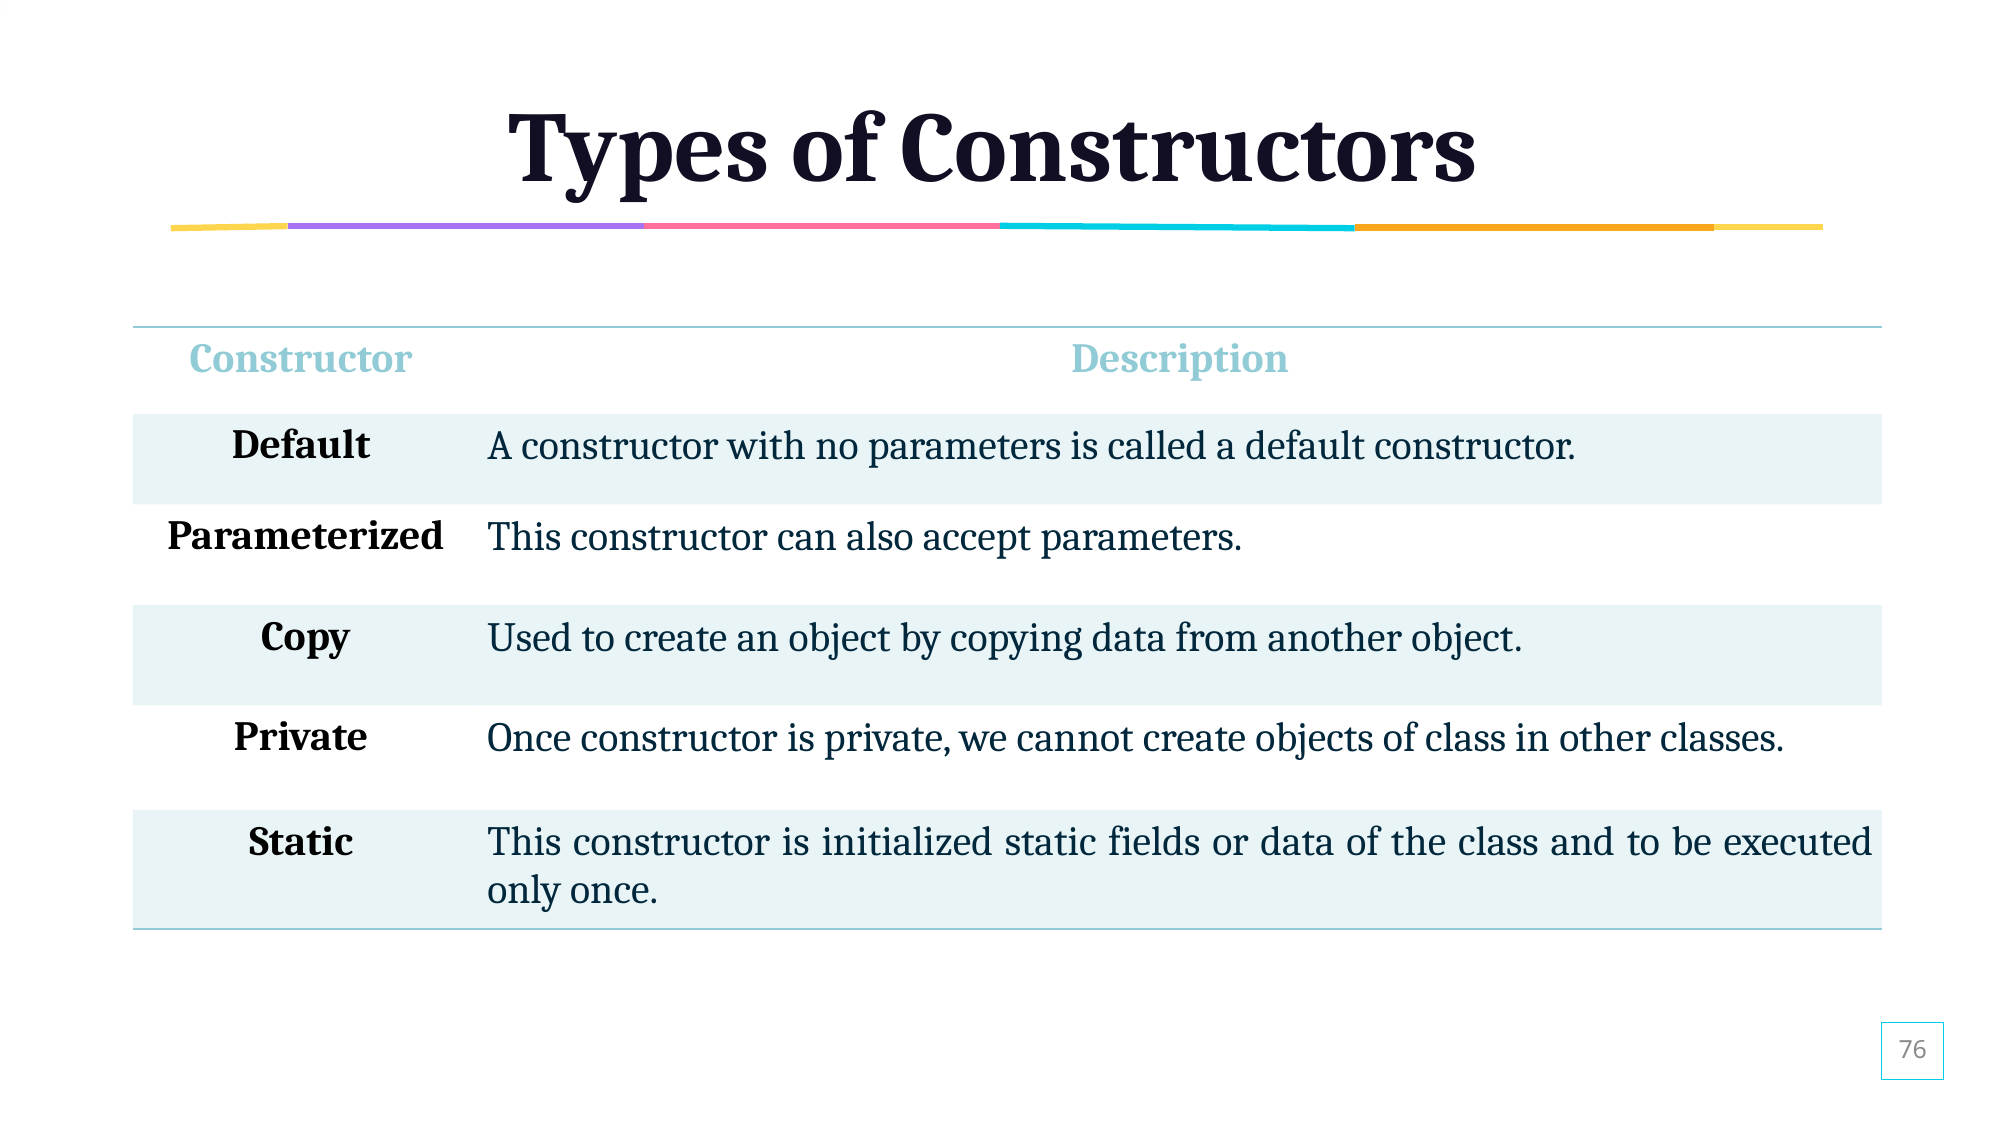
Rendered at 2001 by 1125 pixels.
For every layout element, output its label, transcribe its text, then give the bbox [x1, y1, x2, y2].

slide_number 76 [1881, 1022, 1944, 1080]
table_cell Parameterized [133, 504, 479, 605]
title Types of Constructors [106, 75, 1882, 209]
table_cell Used to create an object by copying data from another object. [479, 605, 1882, 705]
table_cell Copy [133, 605, 479, 705]
table_cell Static [133, 810, 479, 928]
table_header Constructor [133, 328, 479, 414]
table_cell This constructor can also accept parameters. [479, 504, 1882, 605]
table_cell This constructor is initialized static fields or data of the class and to be executed only once. [479, 810, 1882, 928]
table_cell Once constructor is private, we cannot create objects of class in other classes. [479, 705, 1882, 810]
table_cell Private [133, 705, 479, 810]
table_header Description [479, 328, 1882, 414]
table_cell A constructor with no parameters is called a default constructor. [479, 414, 1882, 504]
table_cell Default [133, 414, 479, 504]
